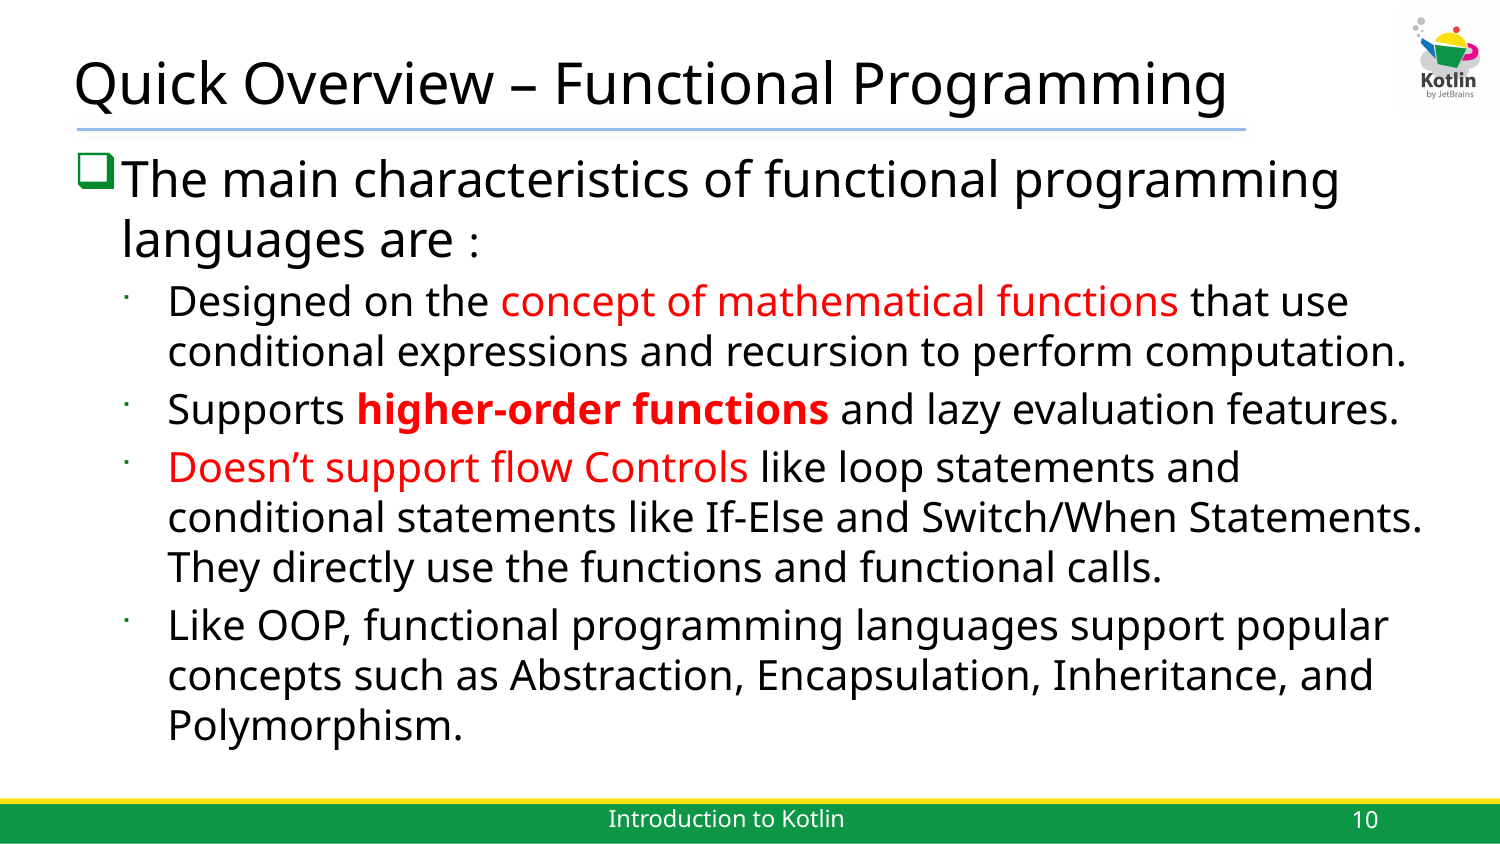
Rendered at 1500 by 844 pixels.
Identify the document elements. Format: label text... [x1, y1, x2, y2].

list The main characteristics of functional programming languages are : Designed on the concept of mathematical functions that use conditional expressions and recursion to perform computation. Supports higher-order functions and lazy evaluation features. Doesn’t support flow Controls like loop statements and conditional statements like If-Else and Switch/When Statements. They directly use the functions and functional calls. Like OOP, functional programming languages support popular concepts such as Abstraction, Encapsulation, Inheritance, and Polymorphism. [64, 137, 1477, 844]
footer Introduction to Kotlin [527, 802, 927, 843]
slide_number 10 [1074, 799, 1388, 844]
title Quick Overview – Functional Programming [64, 0, 1341, 126]
picture [1398, 2, 1500, 118]
